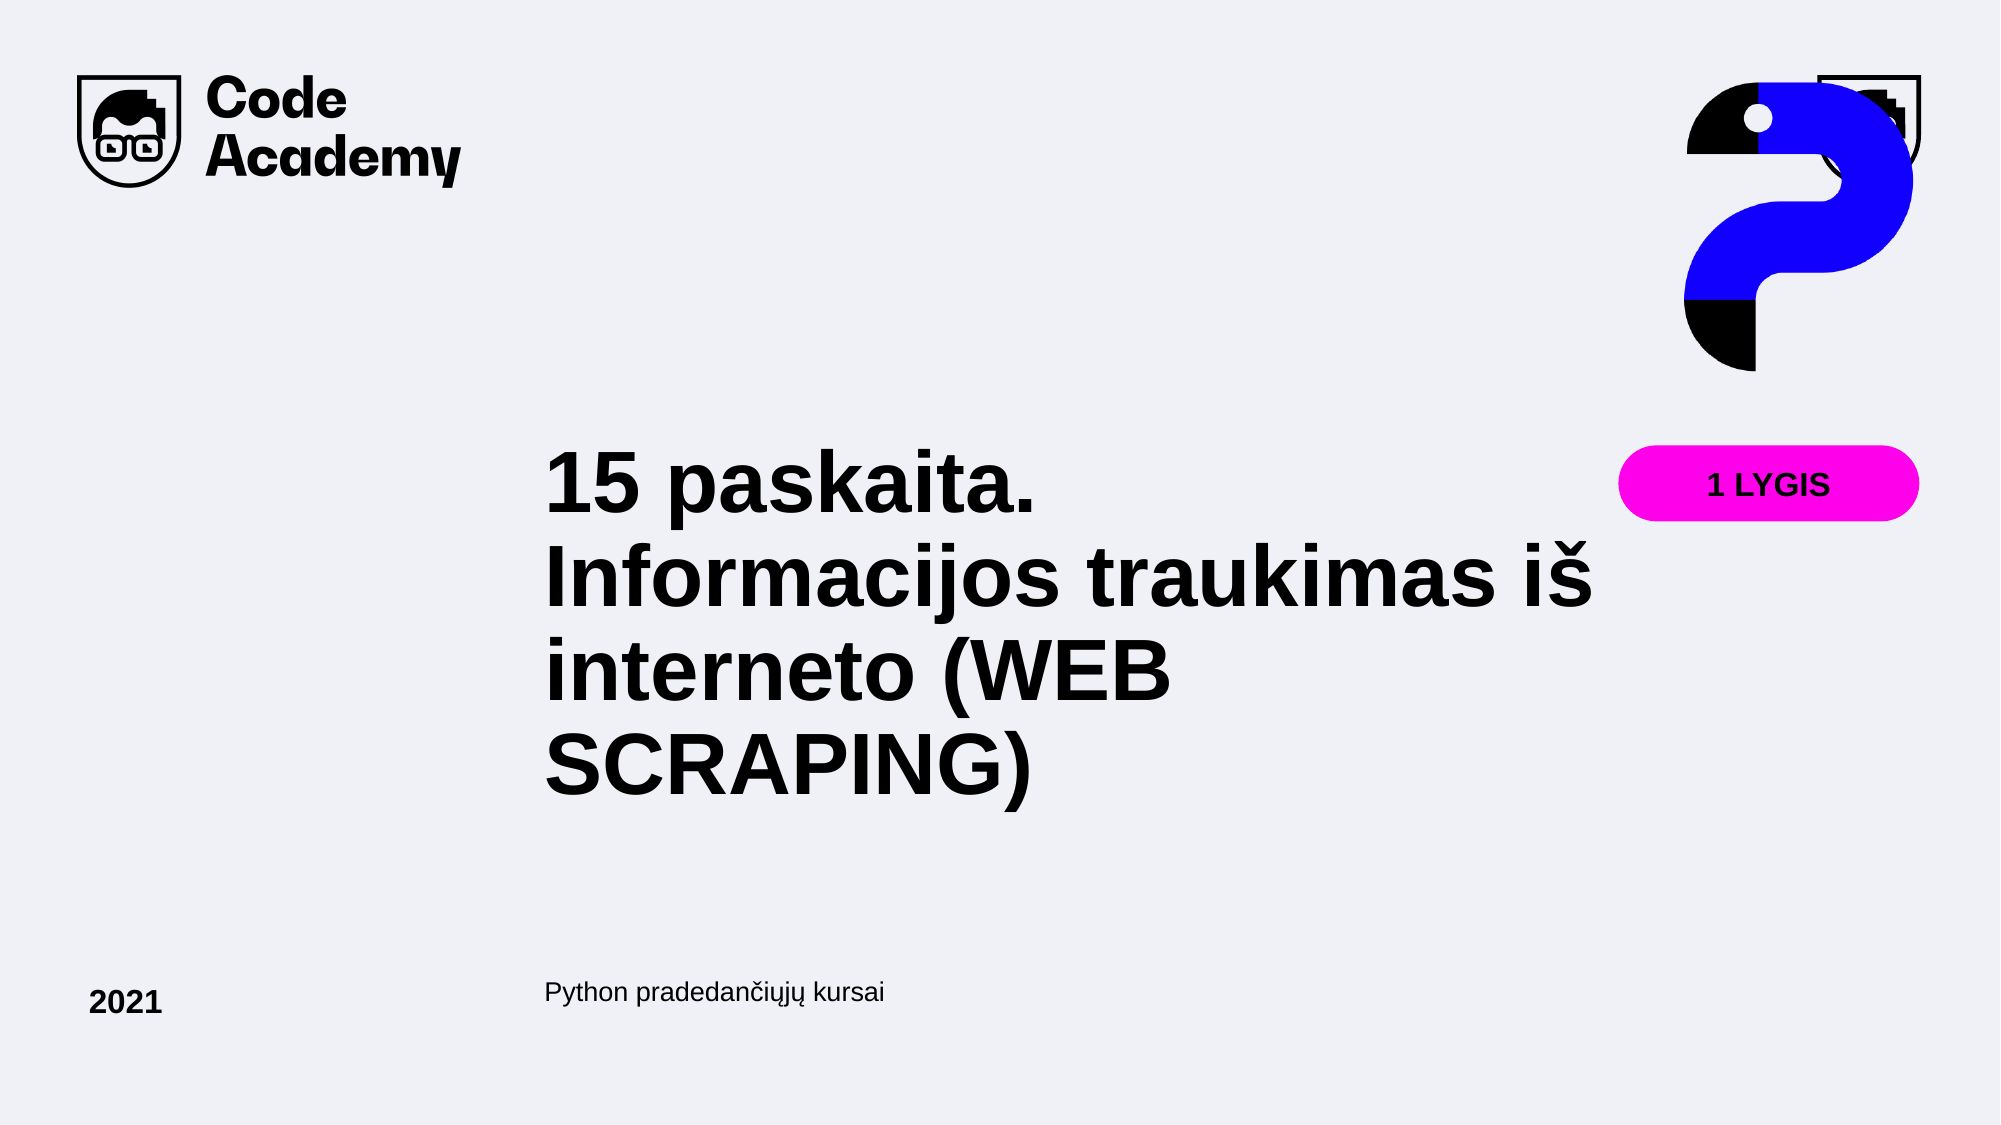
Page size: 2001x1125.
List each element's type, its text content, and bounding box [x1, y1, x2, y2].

picture [77, 75, 461, 188]
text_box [1618, 445, 1920, 522]
text_box 2021 [81, 972, 454, 1028]
text_box Python pradedančiųjų kursai [536, 970, 1694, 1123]
text_box 15 paskaita. Informacijos traukimas iš interneto (WEB SCRAPING) [536, 429, 1694, 821]
picture [1626, 66, 1948, 387]
